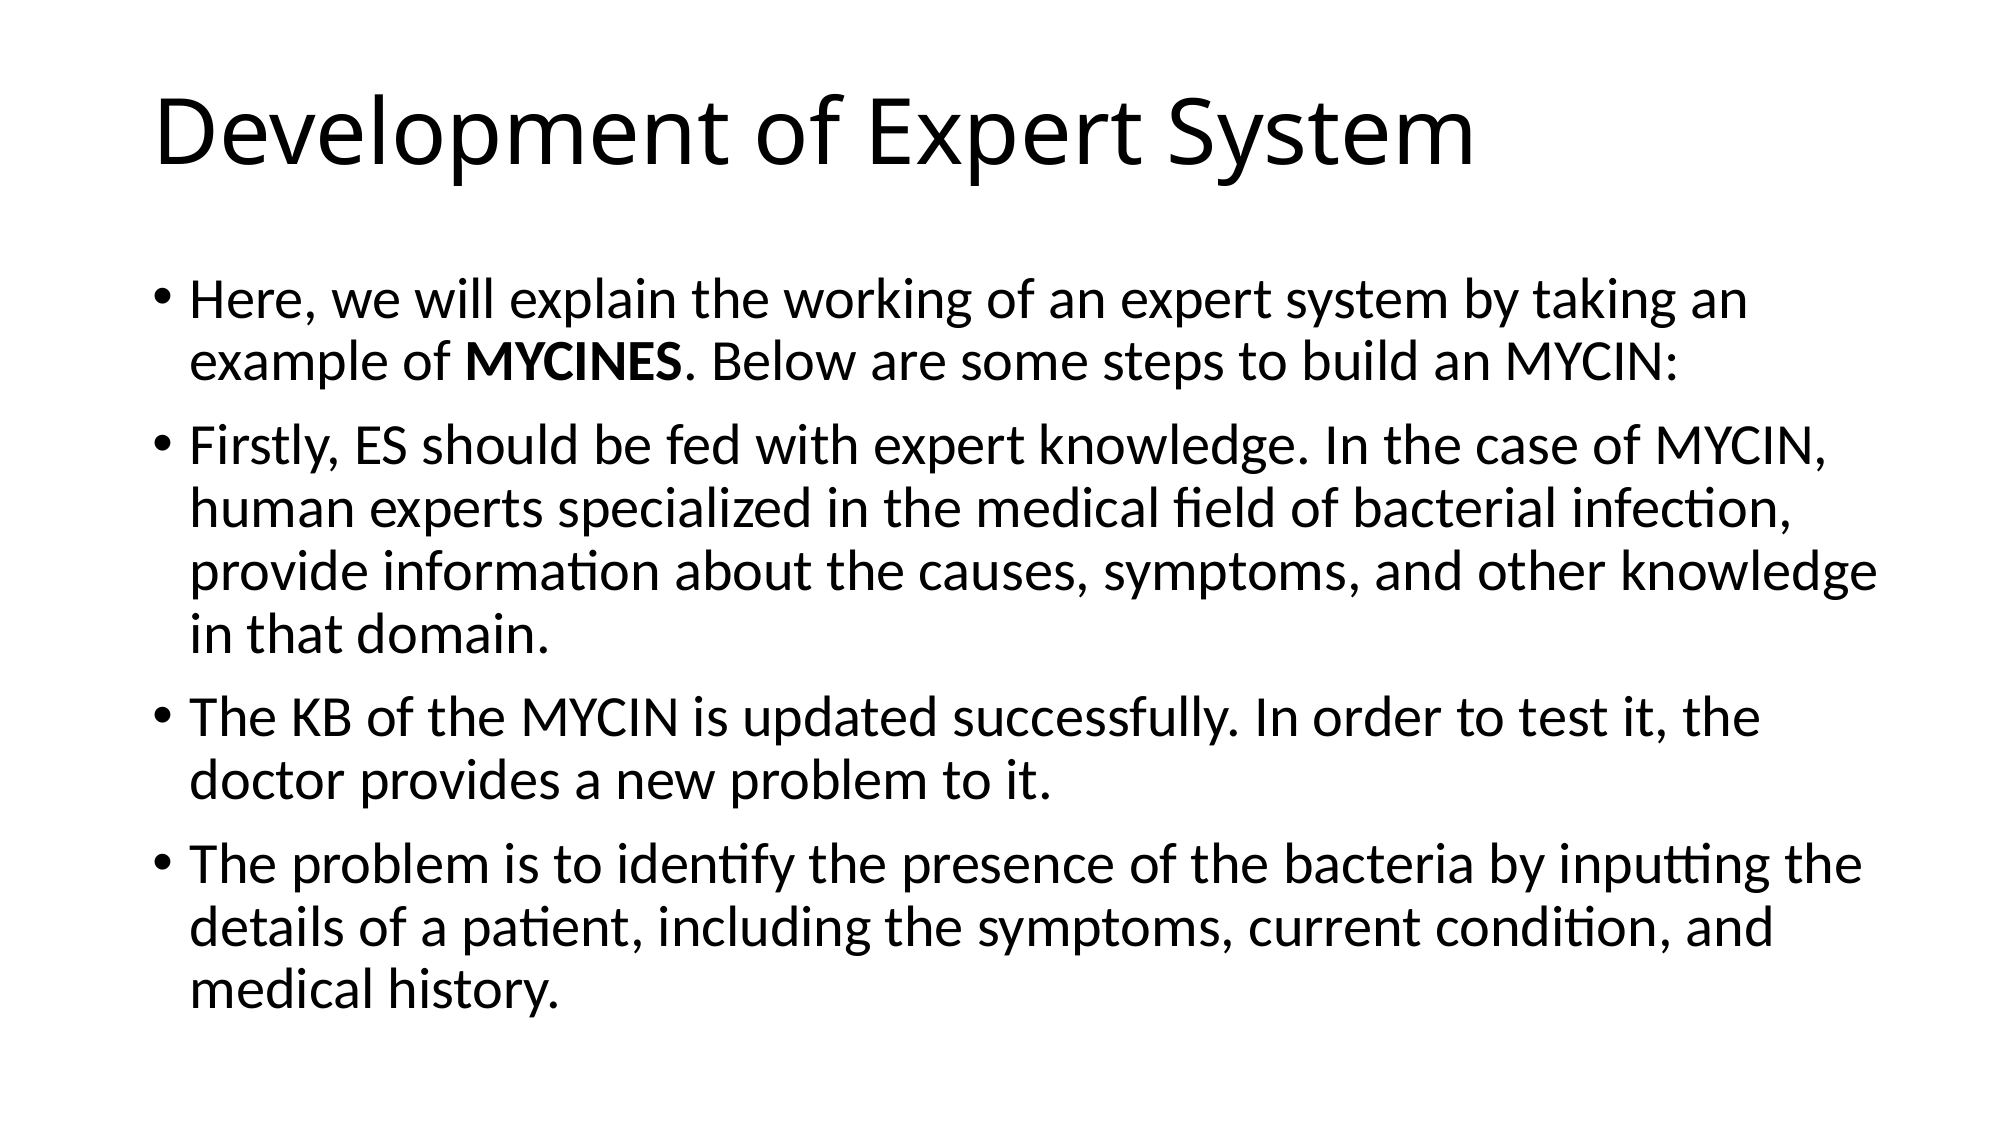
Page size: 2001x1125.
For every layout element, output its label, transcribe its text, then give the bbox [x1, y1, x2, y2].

title Development of Expert System [137, 59, 1863, 211]
list Here, we will explain the working of an expert system by taking an example of MYCINES. Below are some steps to build an MYCIN: Firstly, ES should be fed with expert knowledge. In the case of MYCIN, human experts specialized in the medical field of bacterial infection, provide information about the causes, symptoms, and other knowledge in that domain. The KB of the MYCIN is updated successfully. In order to test it, the doctor provides a new problem to it. The problem is to identify the presence of the bacteria by inputting the details of a patient, including the symptoms, current condition, and medical history. [137, 260, 1917, 1083]
